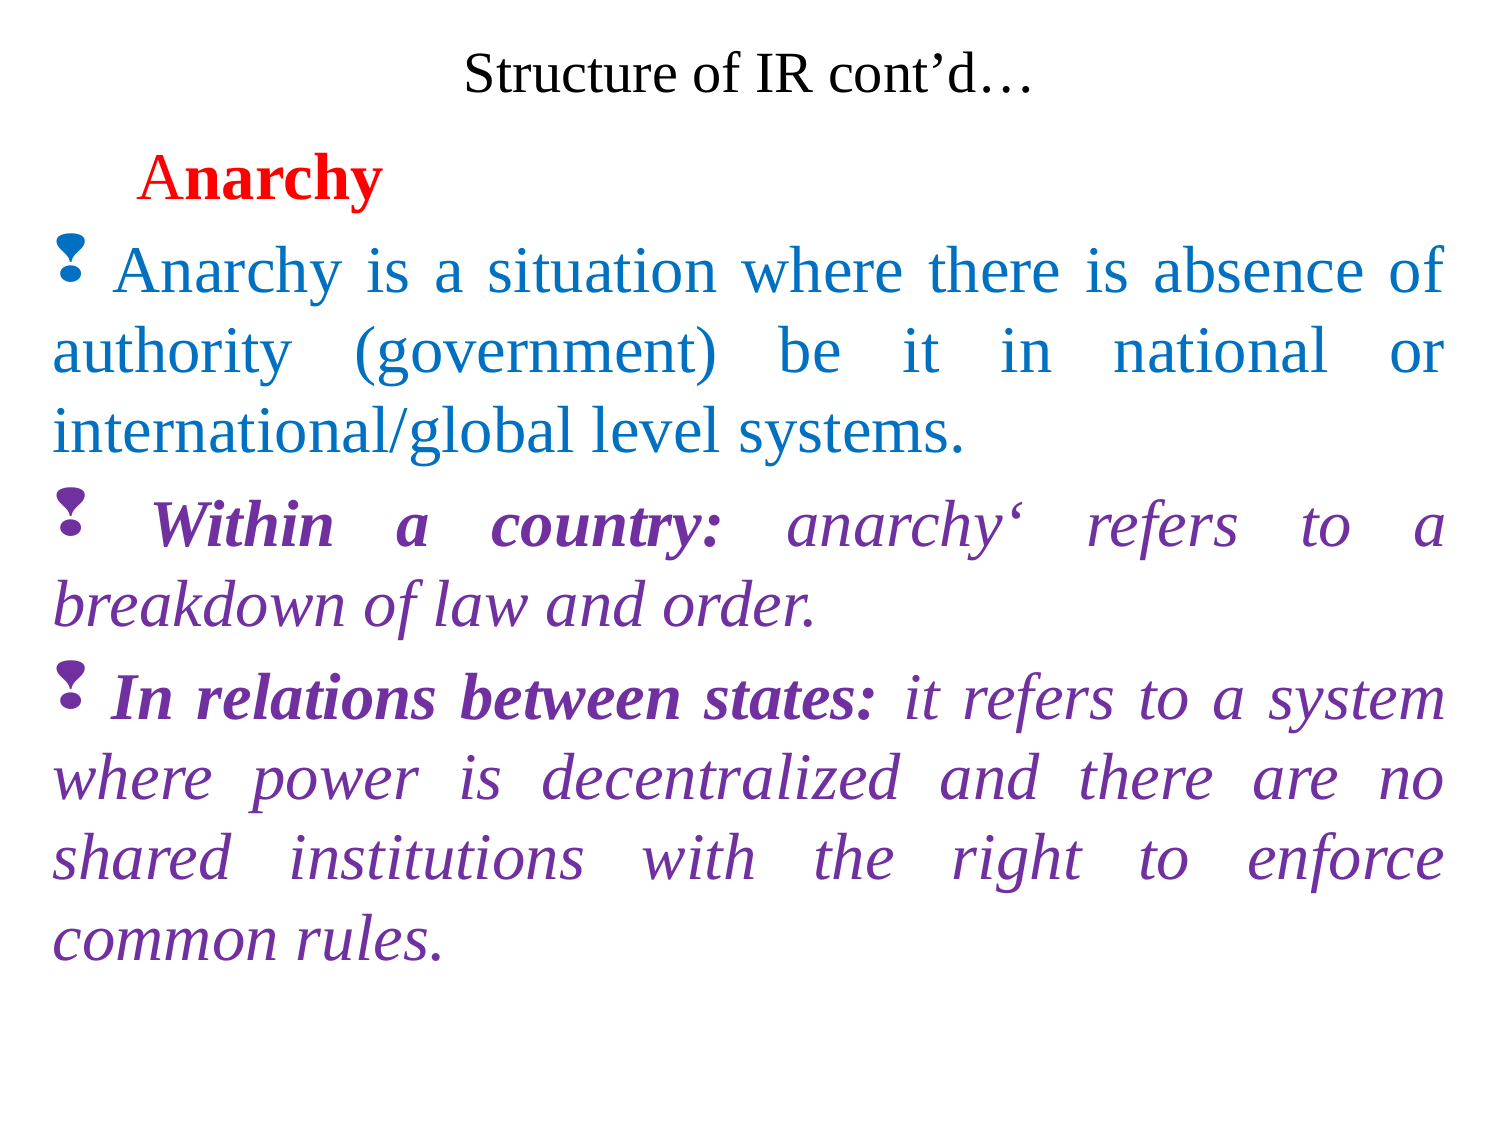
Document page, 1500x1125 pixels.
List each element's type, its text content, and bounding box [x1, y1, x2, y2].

title Structure of IR cont’d… [37, 24, 1463, 113]
subtitle Anarchy Anarchy is a situation where there is absence of authority (government) be it in national or international/global level systems. Within a country: anarchy‘ refers to a breakdown of law and order. In relations between states: it refers to a system where power is decentralized and there are no shared institutions with the right to enforce common rules. [37, 125, 1463, 1088]
